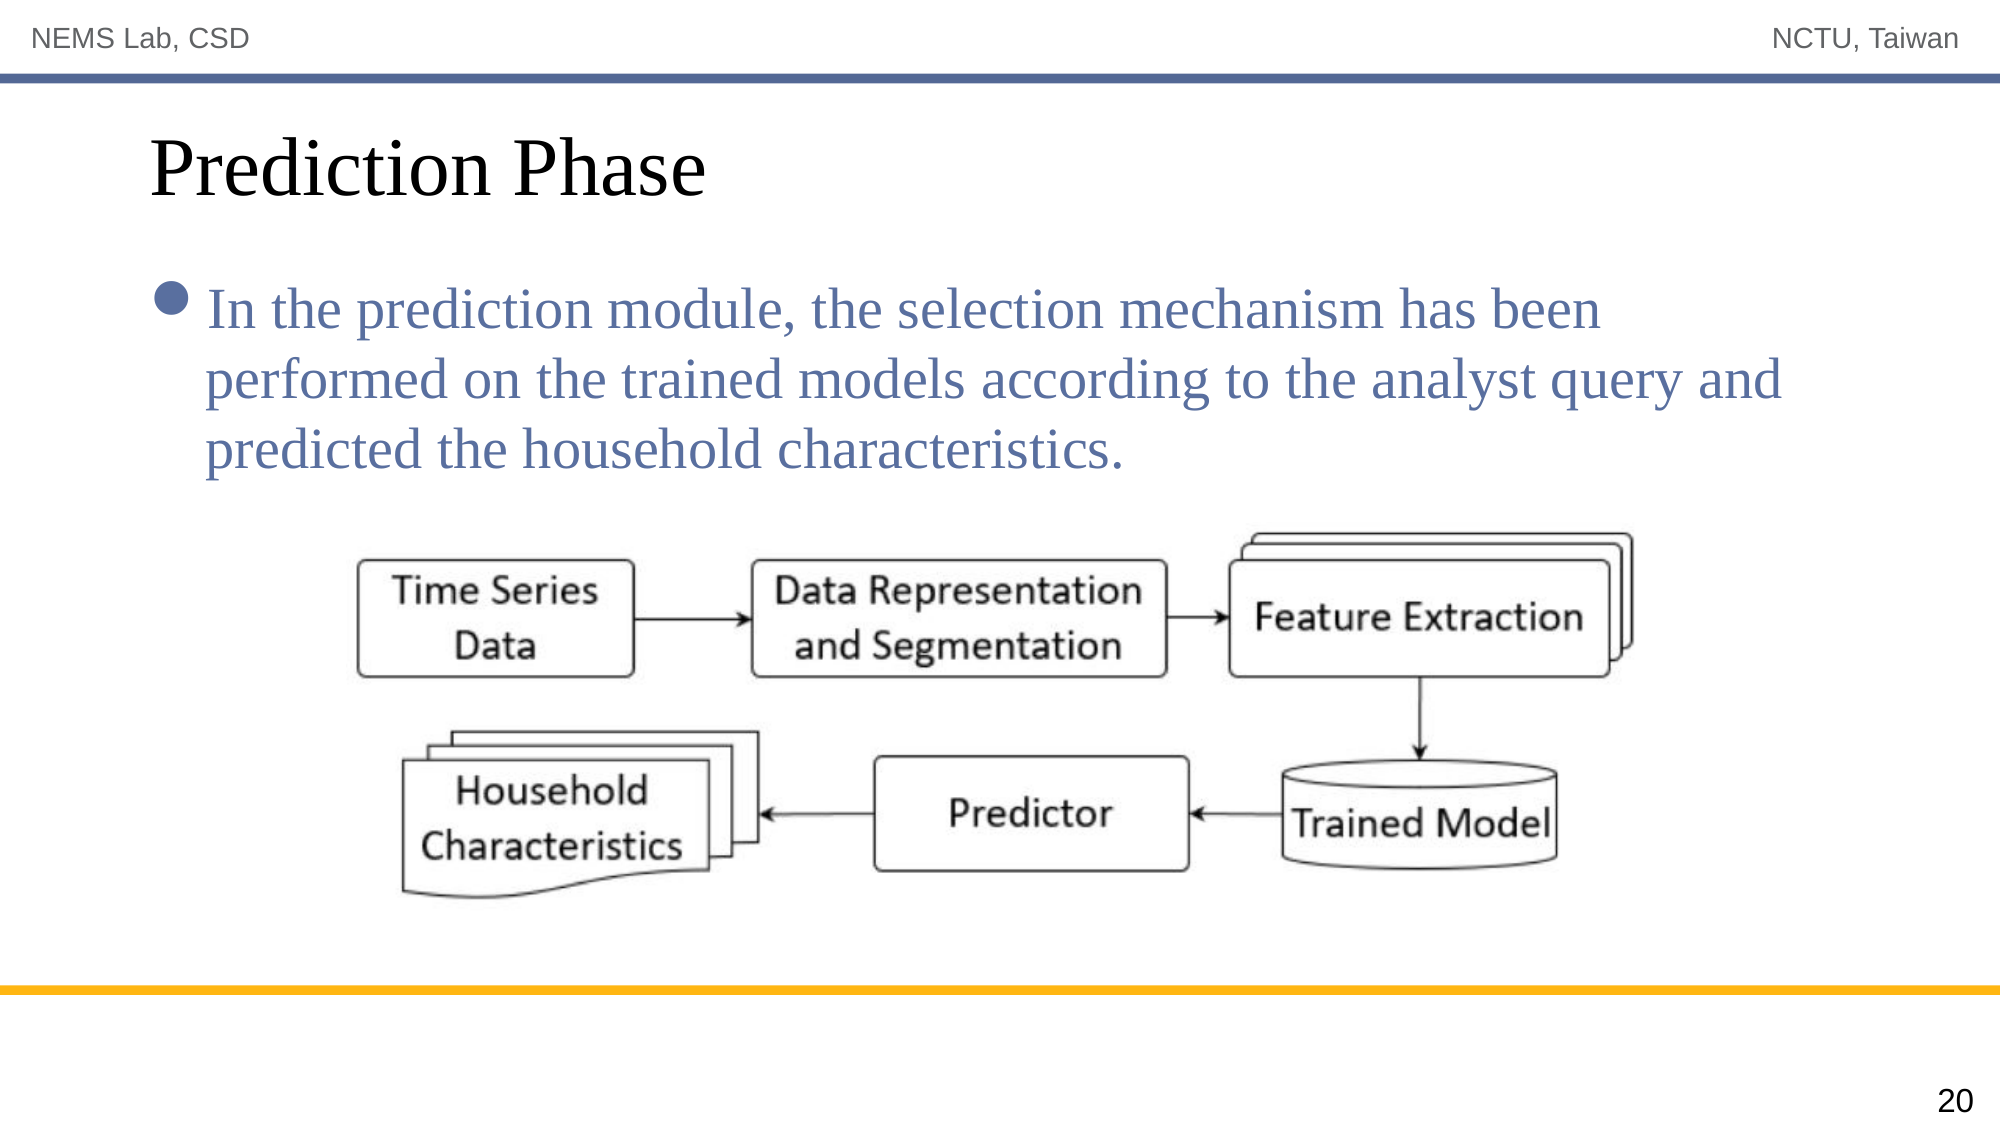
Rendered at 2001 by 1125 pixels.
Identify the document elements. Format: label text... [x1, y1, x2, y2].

title Prediction Phase [149, 97, 1849, 228]
slide_number 20 [1574, 1074, 1975, 1123]
picture [345, 522, 1653, 912]
list In the prediction module, the selection mechanism has been performed on the trained models according to the analyst query and predicted the household characteristics. [149, 270, 1844, 978]
